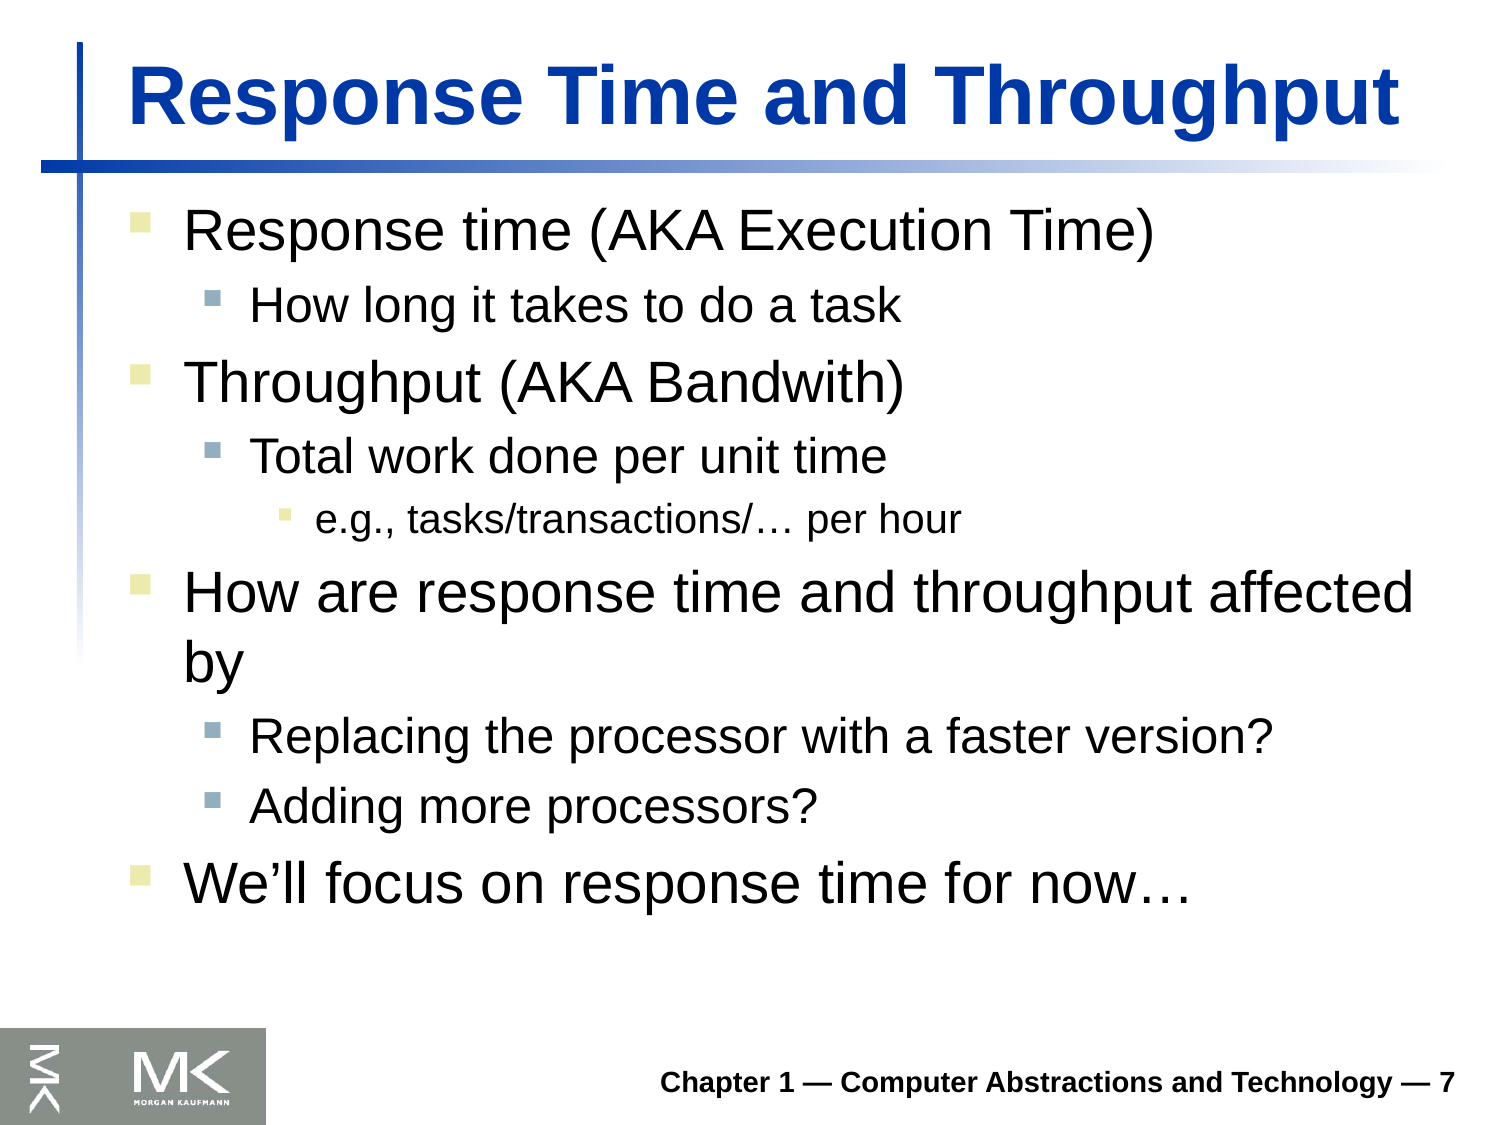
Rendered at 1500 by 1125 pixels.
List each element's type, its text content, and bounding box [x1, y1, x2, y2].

picture [0, 1028, 266, 1125]
title Response Time and Throughput [112, 23, 1468, 149]
footer Chapter 1 — Computer Abstractions and Technology — 7 [277, 1046, 1471, 1106]
list Response time (AKA Execution Time) How long it takes to do a task Throughput (AKA Bandwith) Total work done per unit time e.g., tasks/transactions/… per hour How are response time and throughput affected by Replacing the processor with a faster version? Adding more processors? We’ll focus on response time for now… [112, 184, 1469, 1024]
